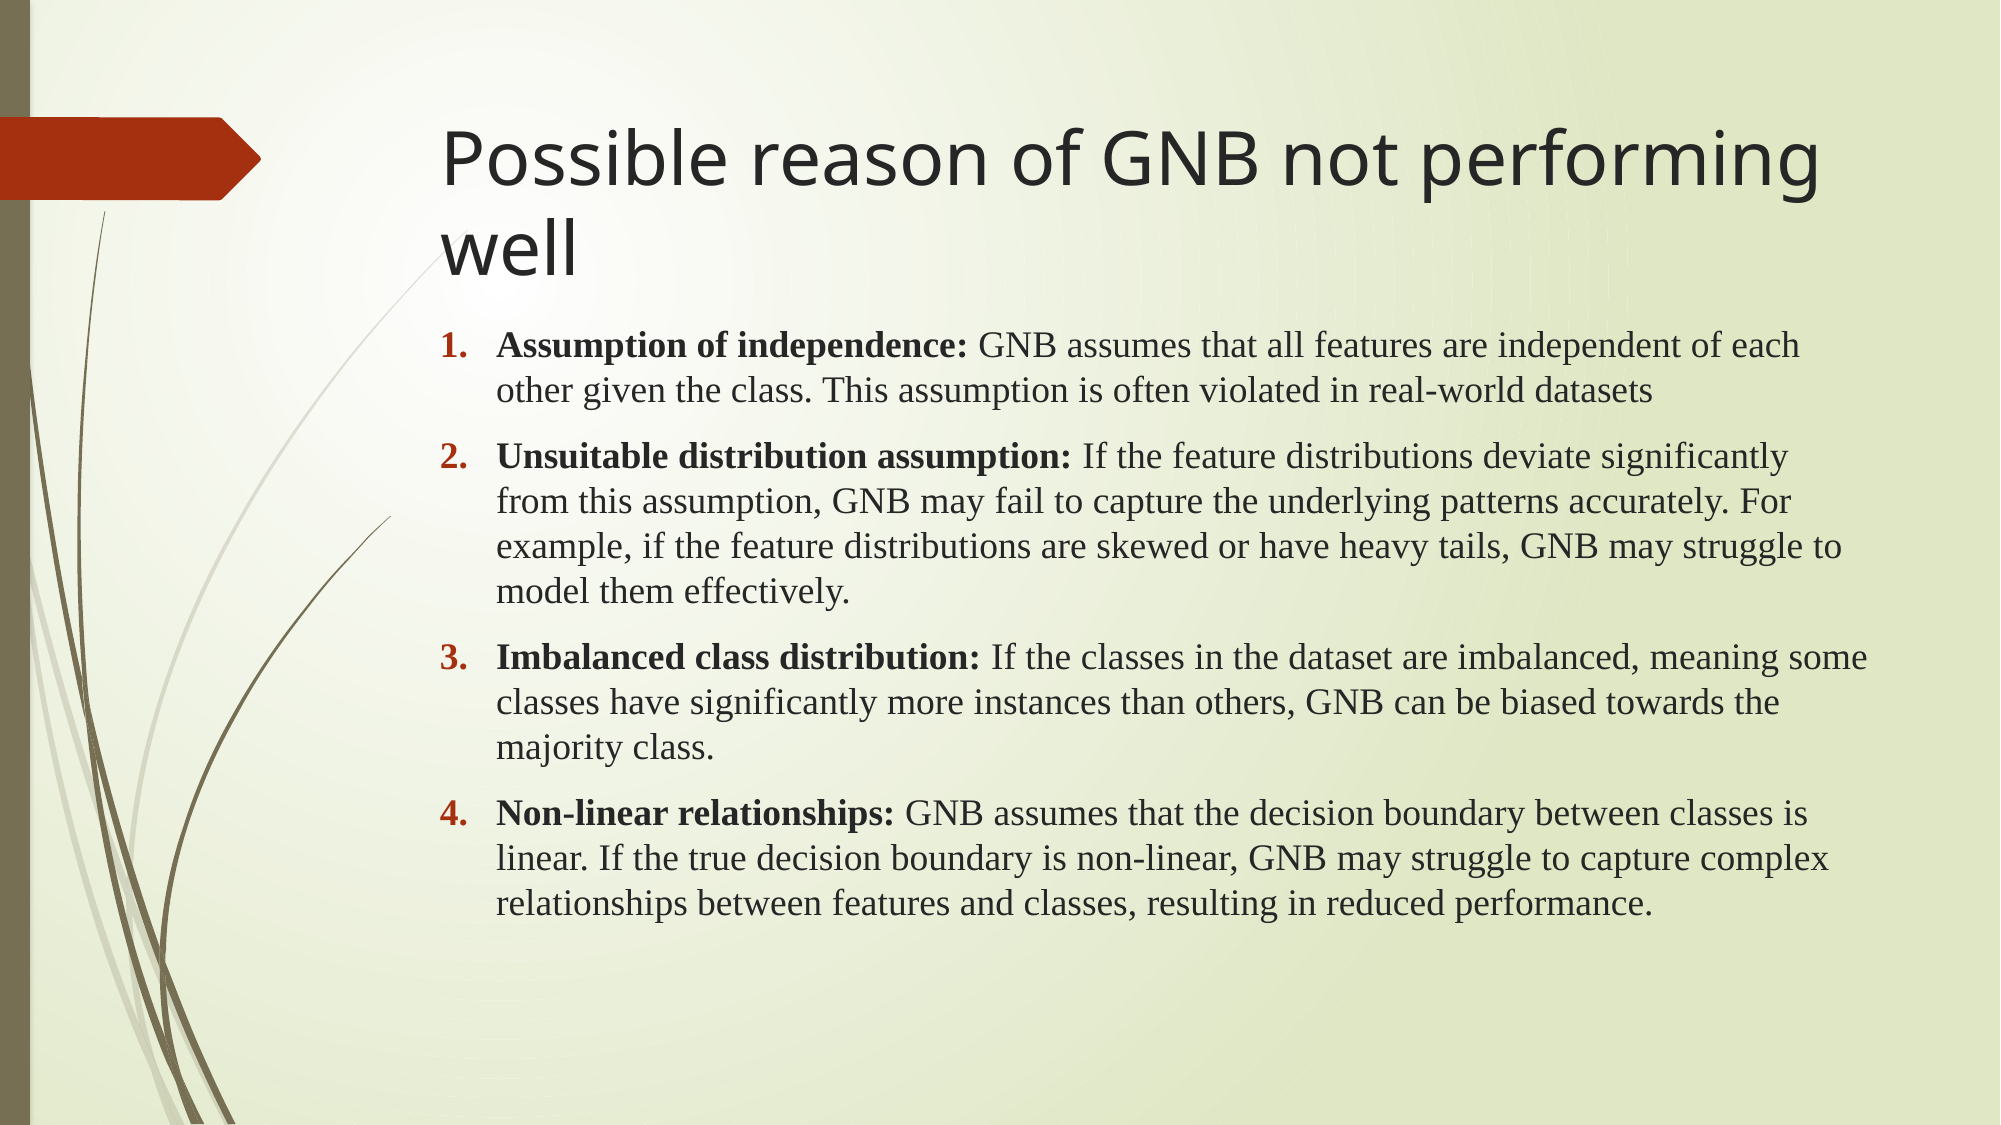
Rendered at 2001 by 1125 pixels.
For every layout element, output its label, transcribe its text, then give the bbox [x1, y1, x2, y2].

list Assumption of independence: GNB assumes that all features are independent of each other given the class. This assumption is often violated in real-world datasets Unsuitable distribution assumption: If the feature distributions deviate significantly from this assumption, GNB may fail to capture the underlying patterns accurately. For example, if the feature distributions are skewed or have heavy tails, GNB may struggle to model them effectively. Imbalanced class distribution: If the classes in the dataset are imbalanced, meaning some classes have significantly more instances than others, GNB can be biased towards the majority class. Non-linear relationships: GNB assumes that the decision boundary between classes is linear. If the true decision boundary is non-linear, GNB may struggle to capture complex relationships between features and classes, resulting in reduced performance. [424, 312, 1888, 933]
title Possible reason of GNB not performing well [425, 102, 1888, 312]
